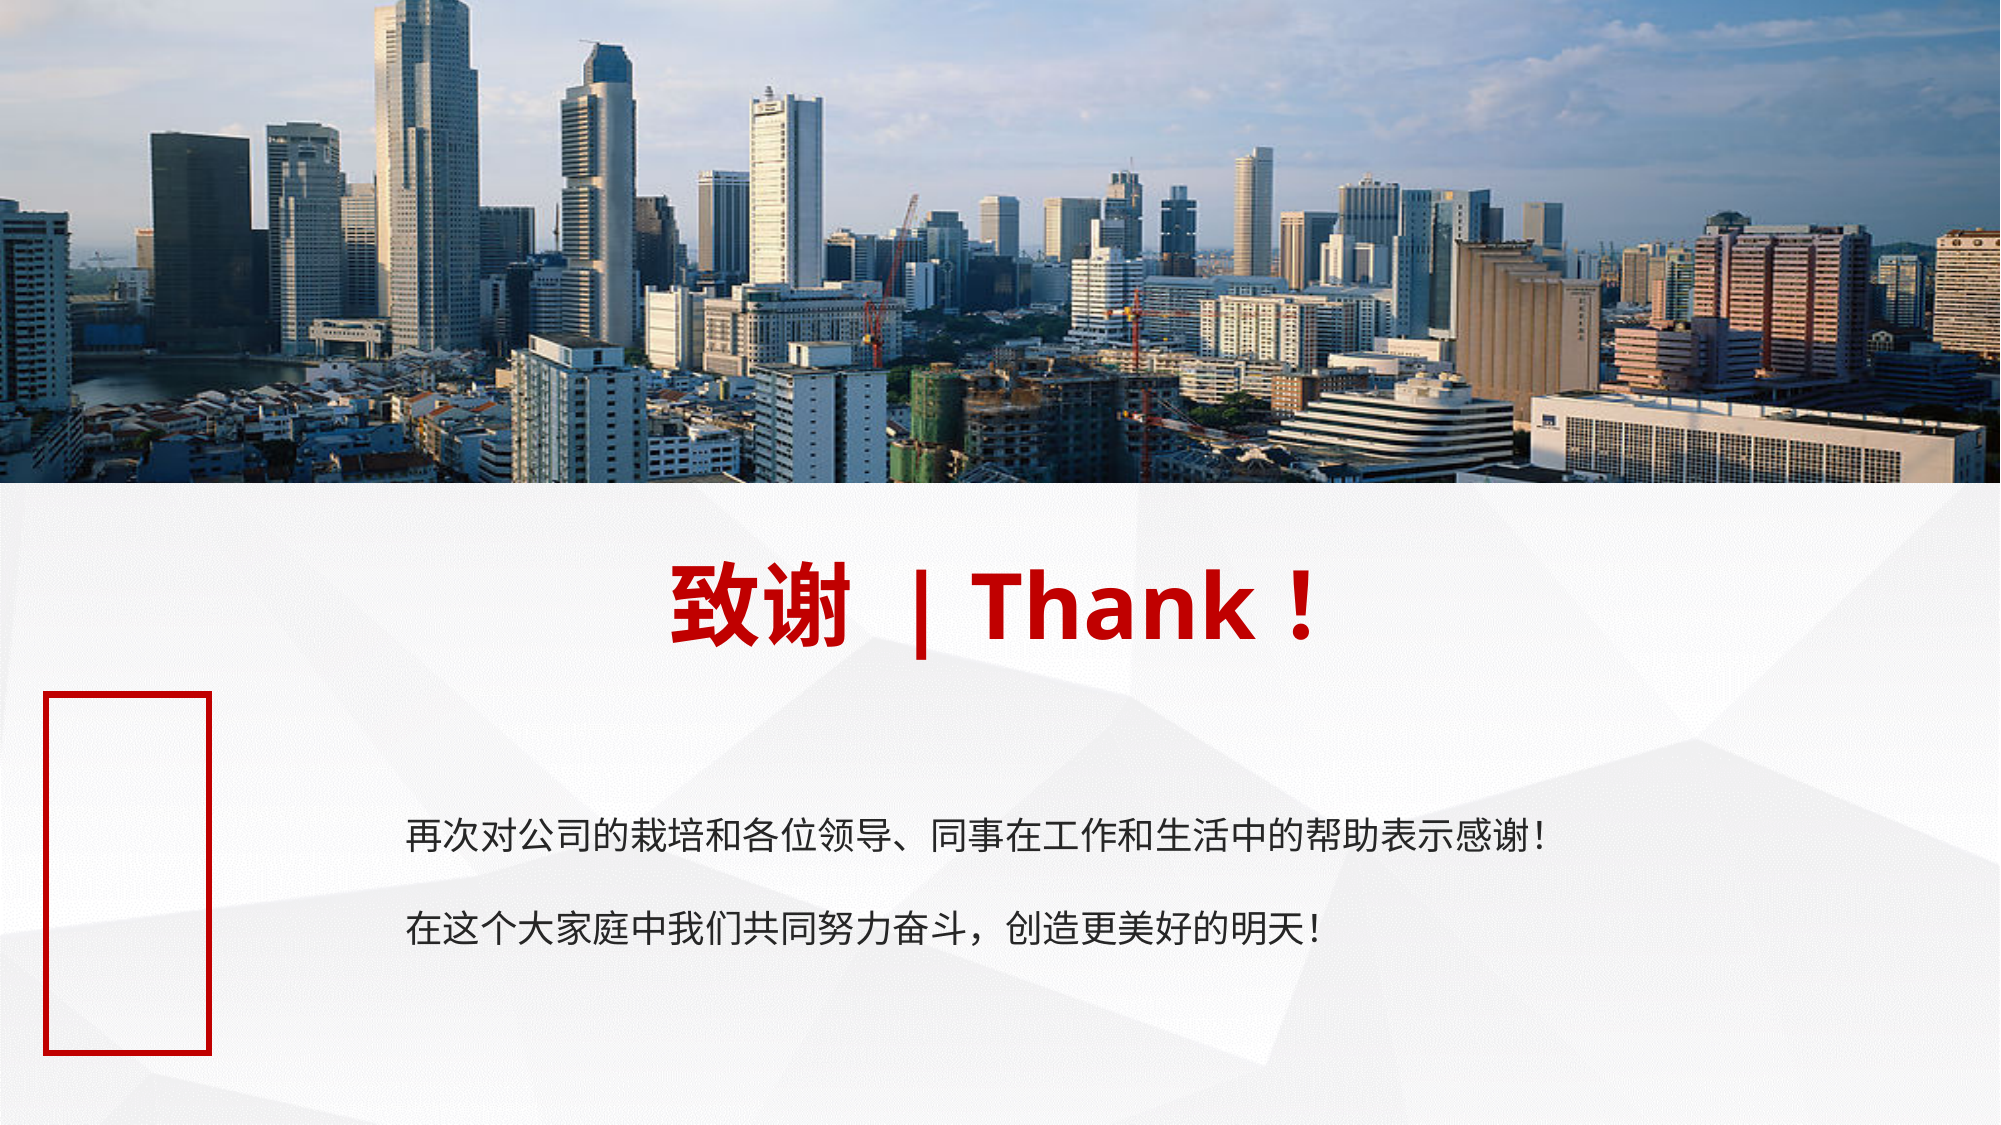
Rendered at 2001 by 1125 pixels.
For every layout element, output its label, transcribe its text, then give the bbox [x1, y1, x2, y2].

text_box 再次对公司的栽培和各位领导、同事在工作和生活中的帮助表示感谢！ 在这个大家庭中我们共同努力奋斗，创造更美好的明天！ [390, 782, 1741, 958]
picture [0, 0, 2000, 1125]
text_box [45, 693, 210, 1054]
text_box 致谢 | Thank！ [461, 540, 1579, 665]
